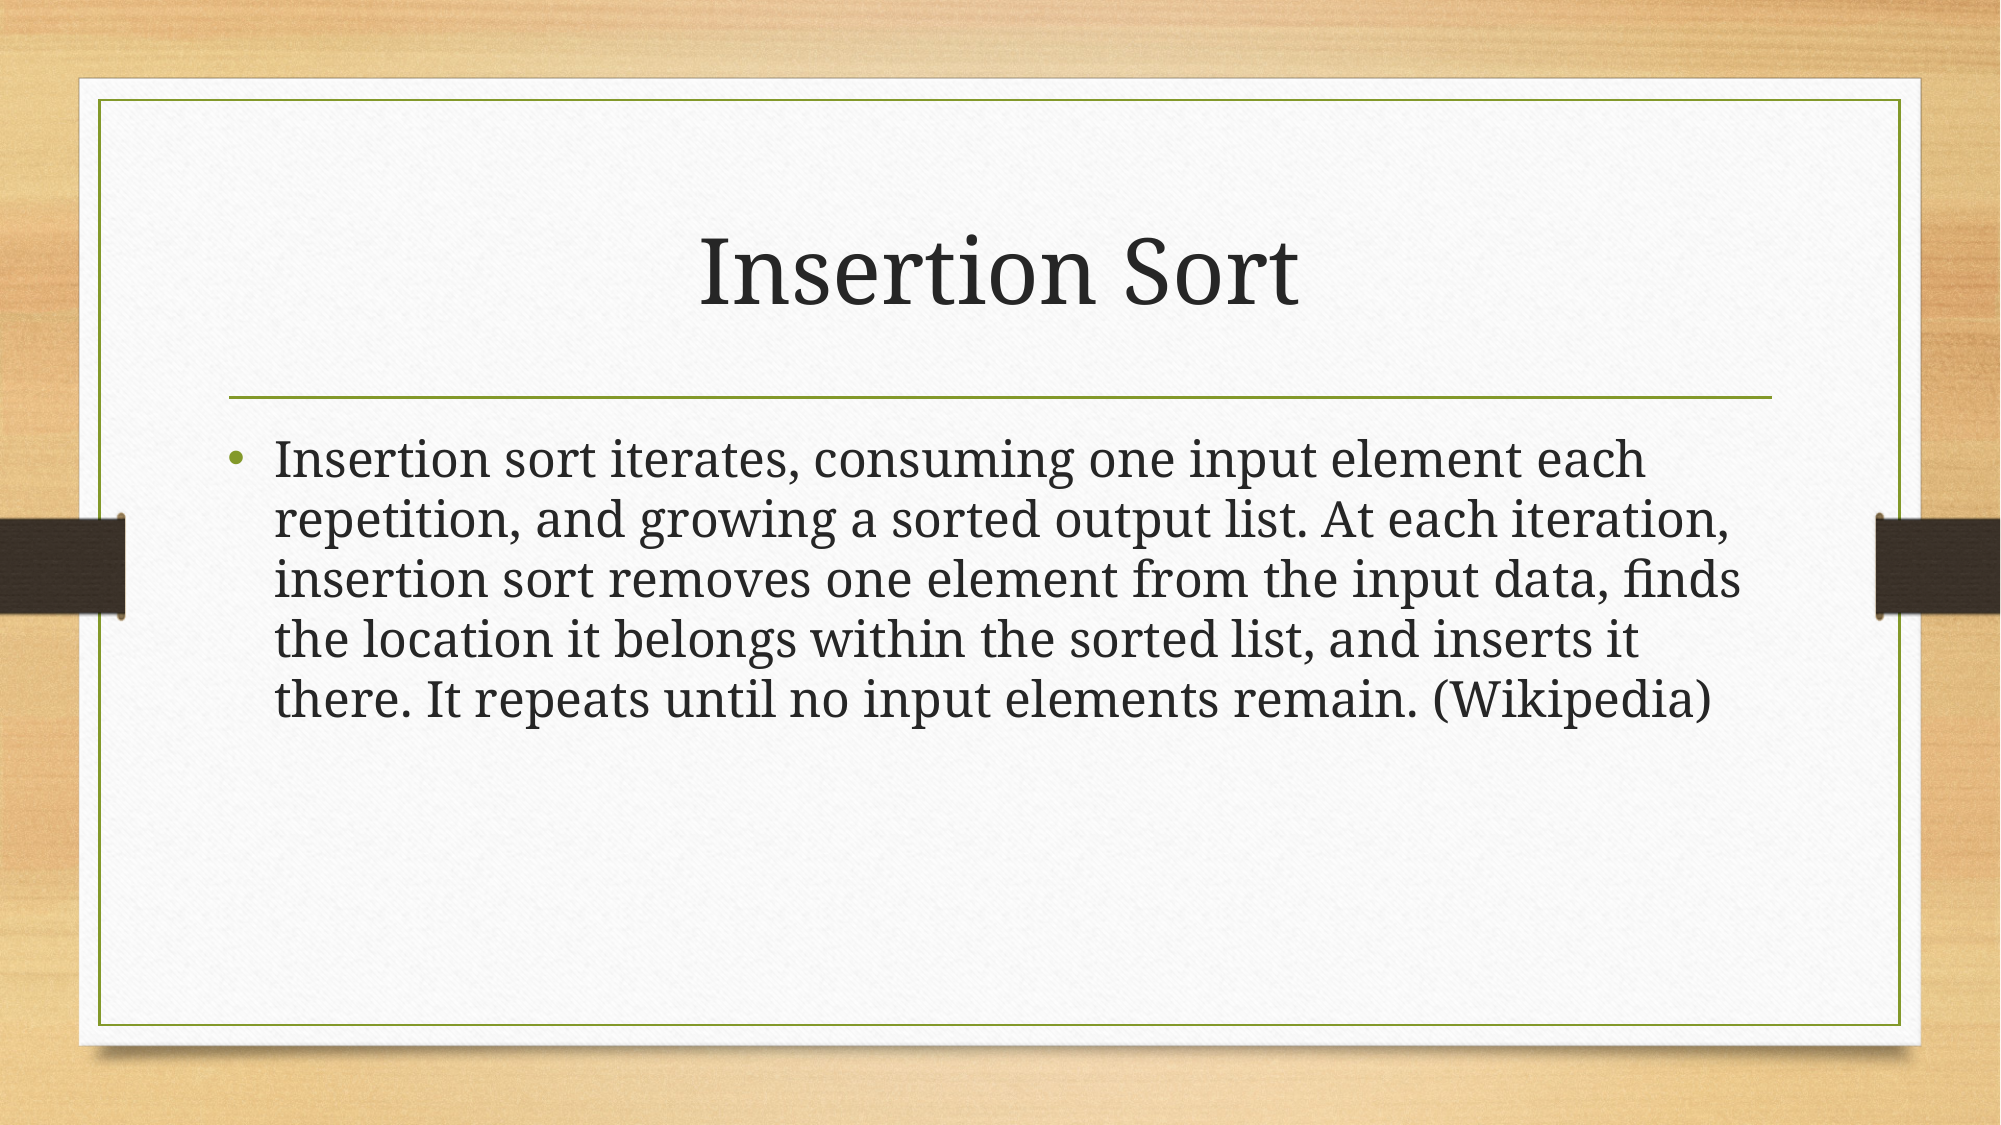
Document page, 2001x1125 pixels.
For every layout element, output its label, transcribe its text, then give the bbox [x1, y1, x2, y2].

title Insertion Sort [212, 161, 1788, 375]
list Insertion sort iterates, consuming one input element each repetition, and growing a sorted output list. At each iteration, insertion sort removes one element from the input data, finds the location it belongs within the sorted list, and inserts it there. It repeats until no input elements remain. (Wikipedia) [212, 419, 1788, 964]
picture [0, 0, 2001, 1125]
